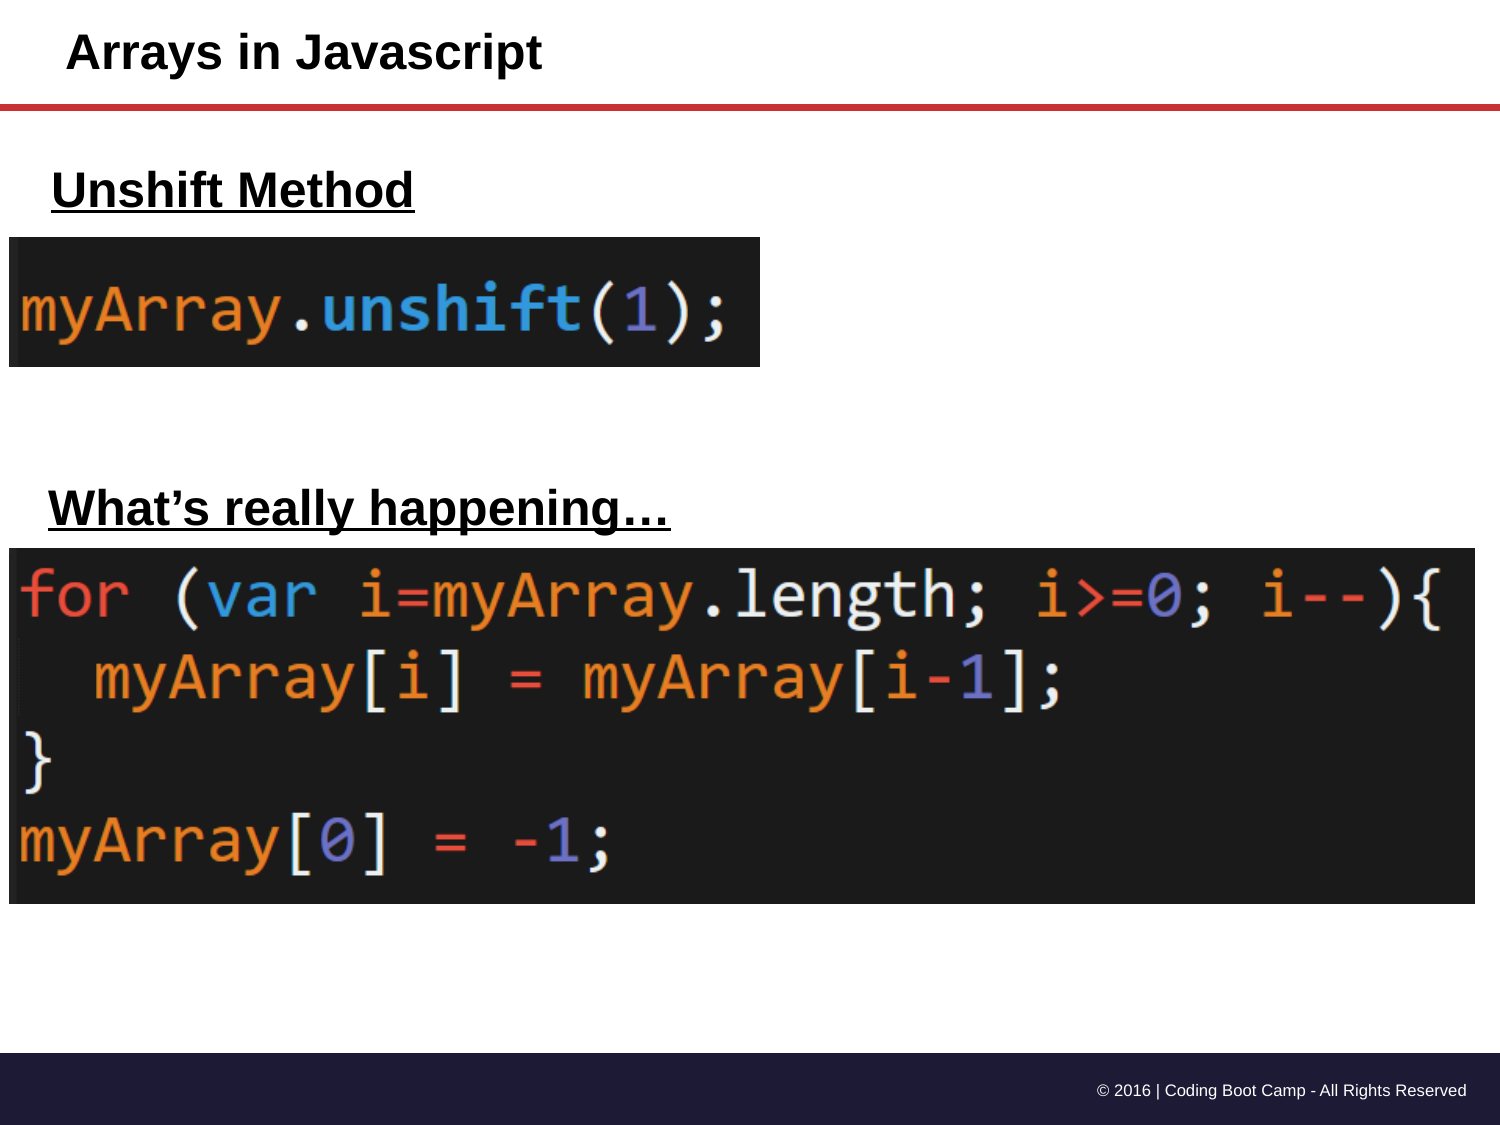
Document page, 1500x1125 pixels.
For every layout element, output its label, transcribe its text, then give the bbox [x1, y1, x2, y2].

text_box What’s really happening… [33, 467, 1430, 543]
picture [9, 548, 1475, 904]
title Arrays in Javascript [50, 0, 1425, 108]
text_box Unshift Method [36, 149, 1433, 225]
picture [9, 237, 760, 367]
